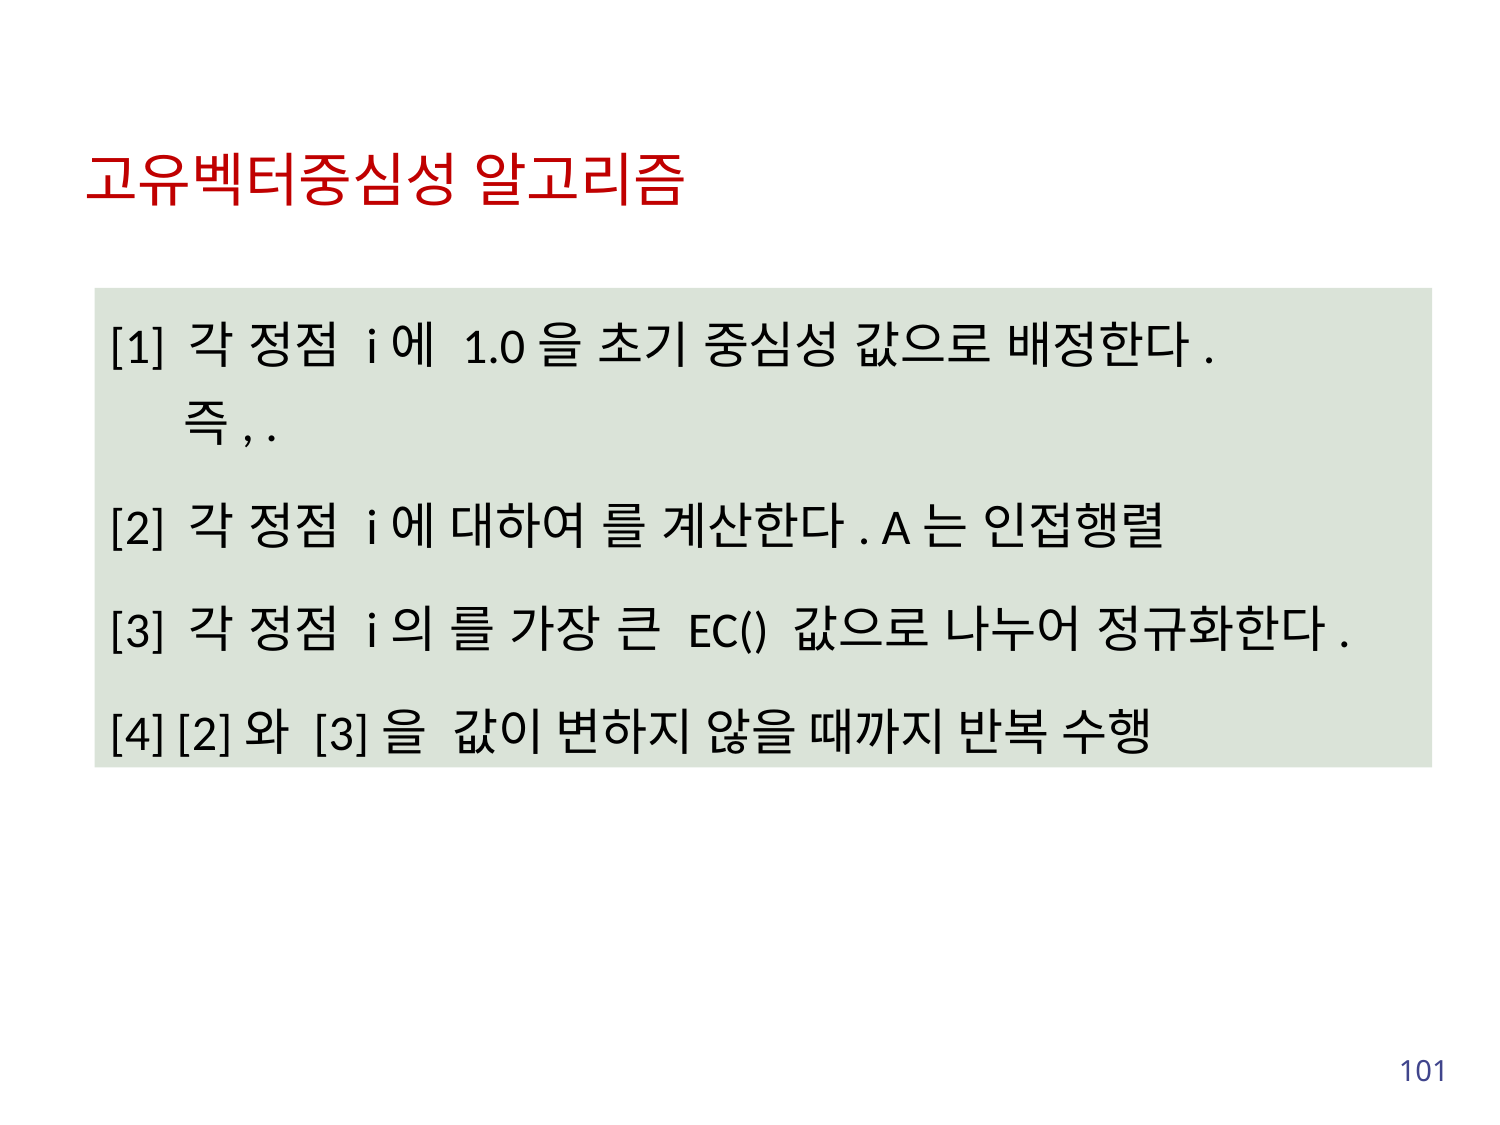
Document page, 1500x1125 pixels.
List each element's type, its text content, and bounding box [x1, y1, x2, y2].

slide_number 101 [1151, 1025, 1465, 1100]
text_box 고유벡터중심성 알고리즘 [69, 135, 850, 221]
